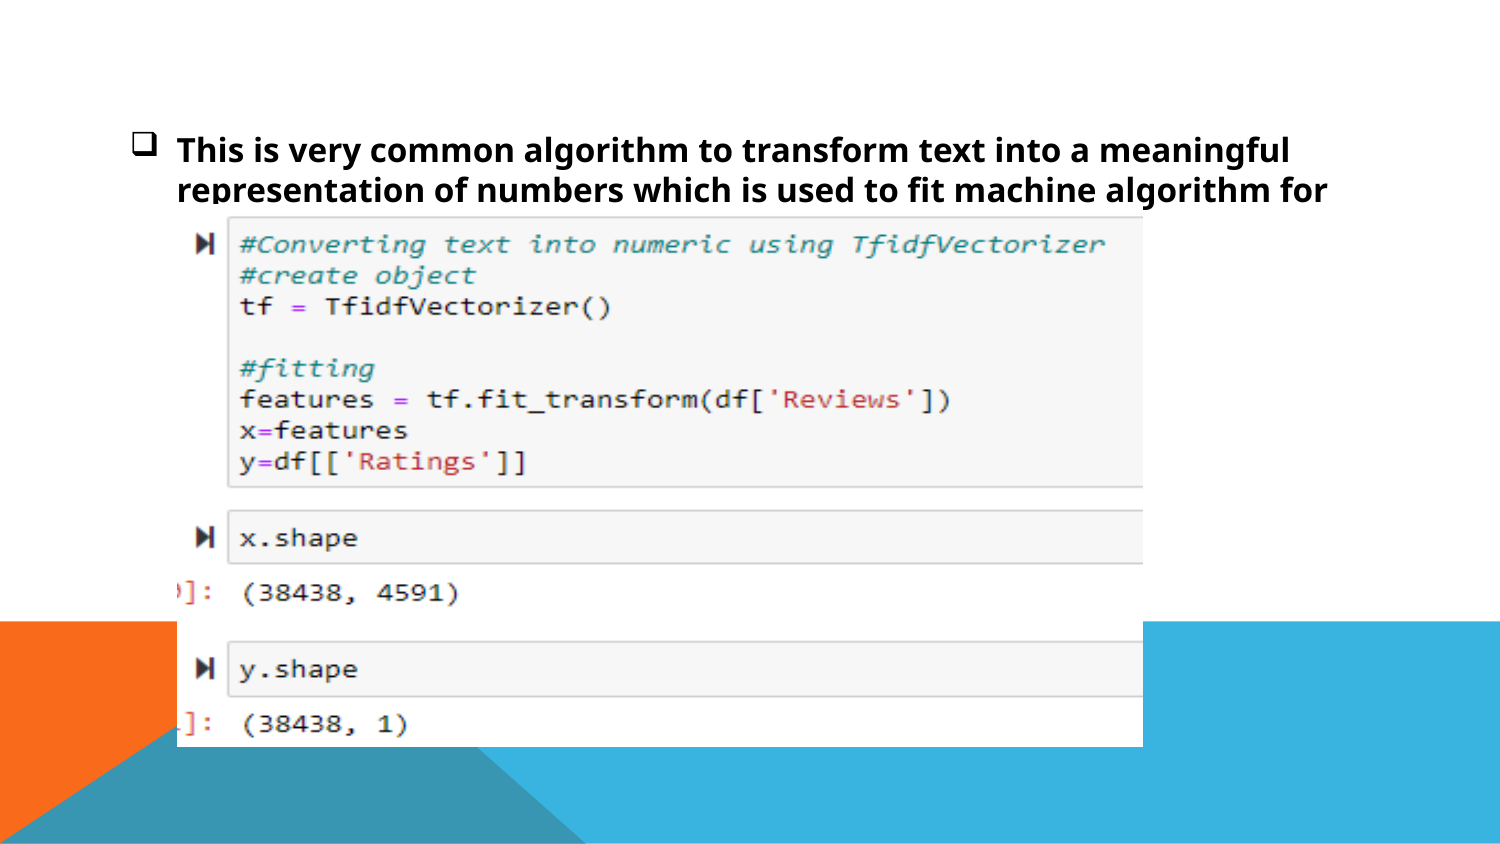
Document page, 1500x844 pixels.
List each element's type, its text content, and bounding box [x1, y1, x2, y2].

picture [177, 204, 1143, 747]
text_box This is very common algorithm to transform text into a meaningful representation of numbers which is used to fit machine algorithm for prediction. [115, 41, 1414, 501]
